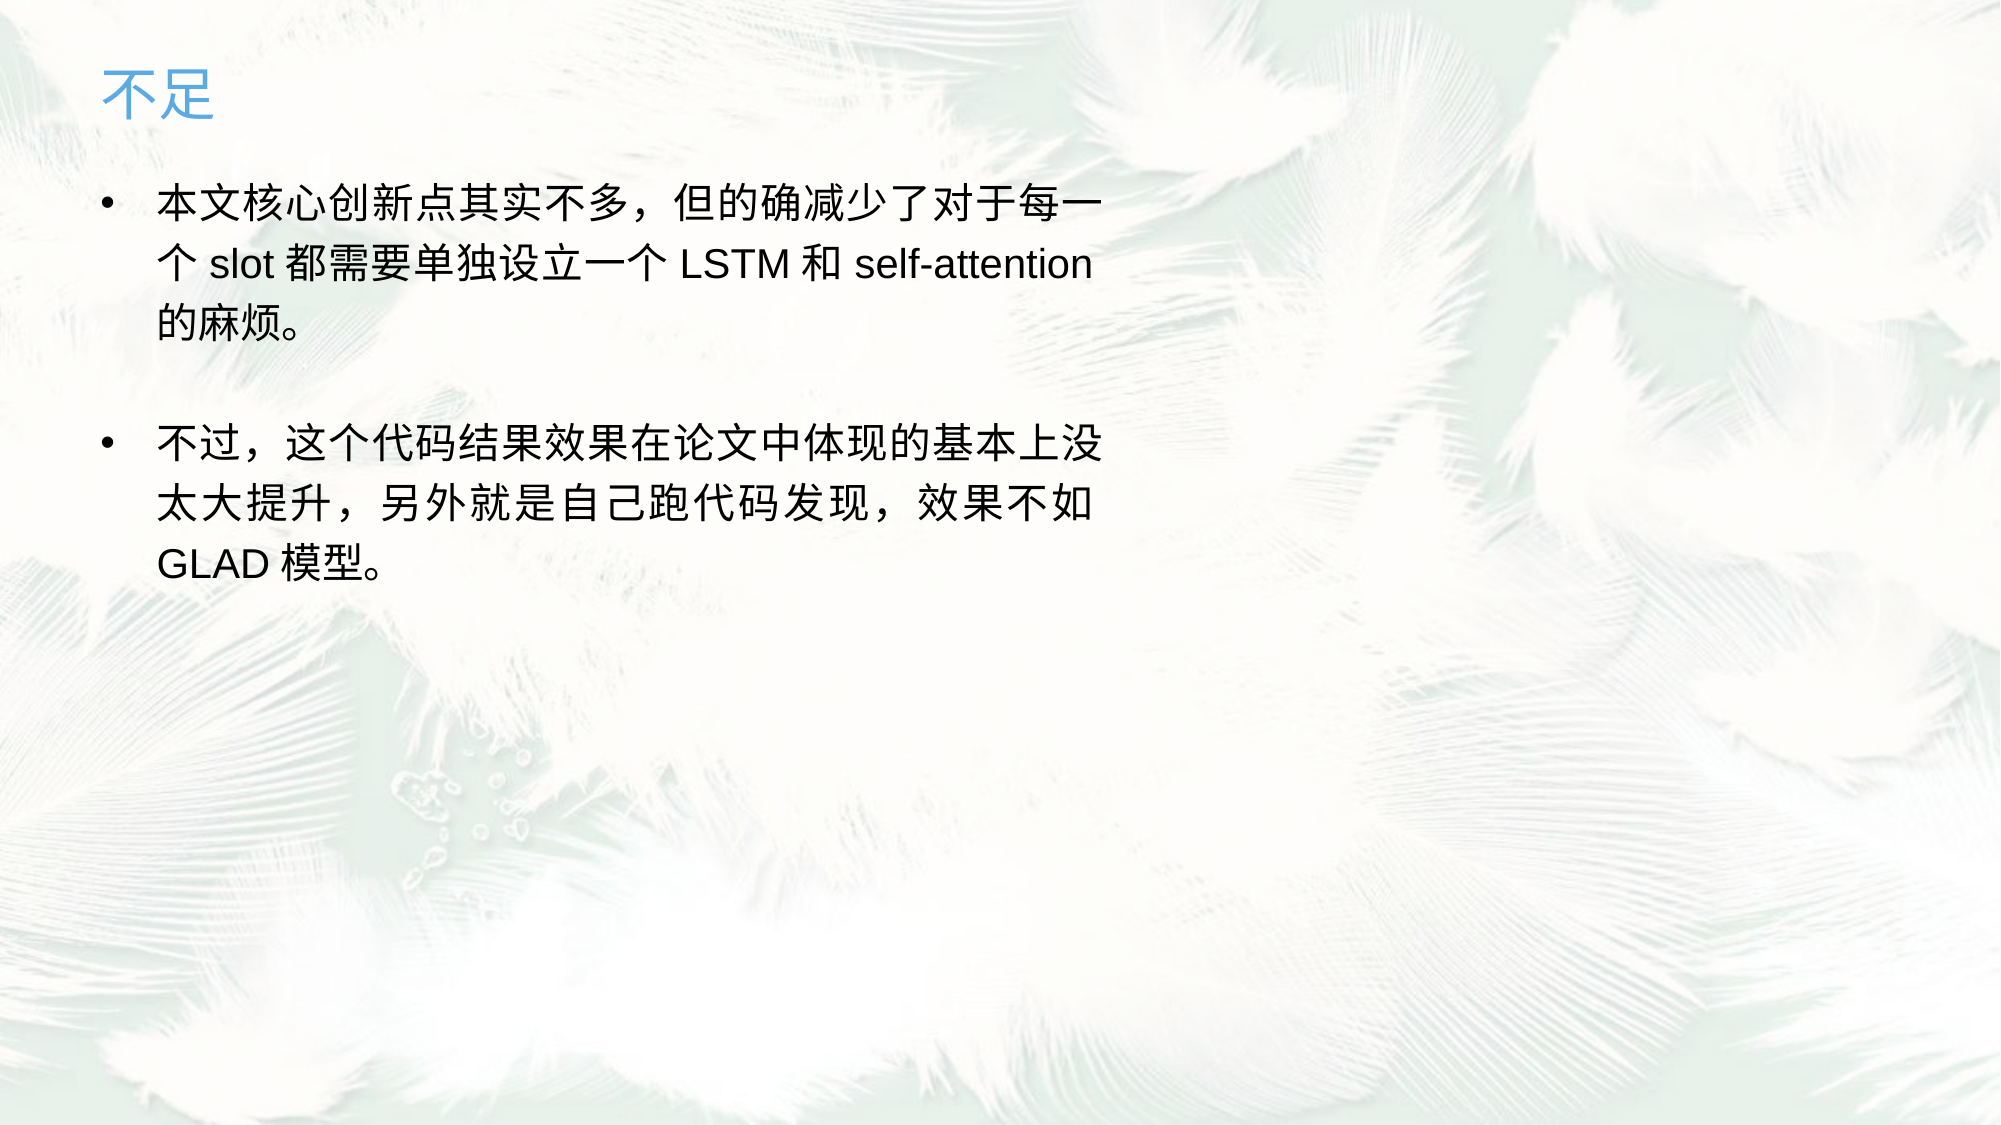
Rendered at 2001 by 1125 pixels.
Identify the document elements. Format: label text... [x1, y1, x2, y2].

text_box 不足 [85, 58, 403, 136]
text_box 本文核心创新点其实不多，但的确减少了对于每一个slot都需要单独设立一个LSTM和self-attention的麻烦。 不过，这个代码结果效果在论文中体现的基本上没太大提升，另外就是自己跑代码发现，效果不如GLAD模型。 [85, 159, 1119, 595]
